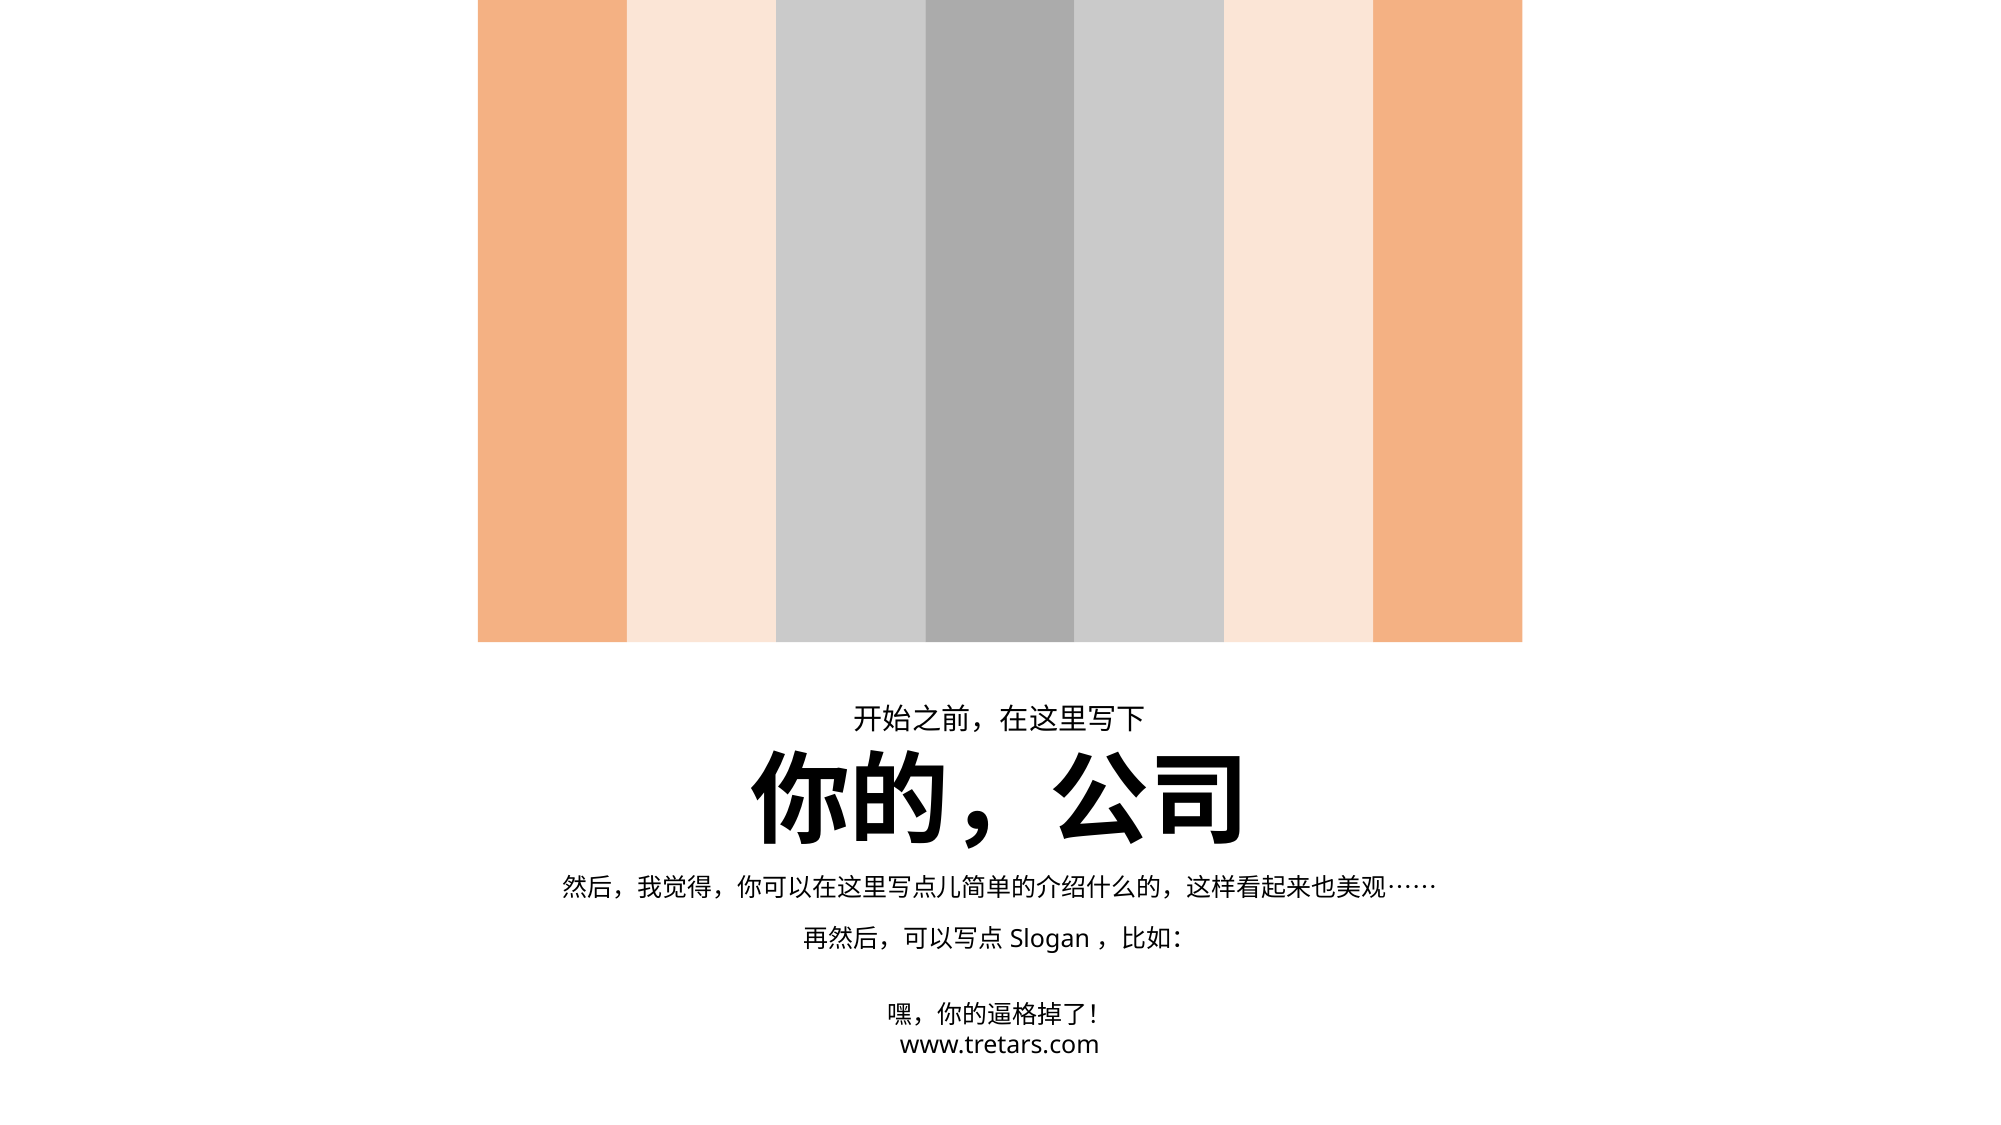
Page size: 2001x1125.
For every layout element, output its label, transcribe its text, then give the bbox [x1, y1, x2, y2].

text_box [626, 0, 775, 643]
text_box 嘿，你的逼格掉了！ www.tretars.com [872, 990, 1128, 1066]
text_box [775, 0, 924, 643]
text_box [1074, 0, 1225, 643]
text_box [1225, 0, 1374, 643]
text_box [924, 0, 1074, 643]
text_box 再然后，可以写点Slogan，比如： [789, 915, 1211, 960]
text_box [477, 0, 626, 643]
text_box 然后，我觉得，你可以在这里写点儿简单的介绍什么的，这样看起来也美观…… [547, 864, 1453, 910]
text_box [1374, 0, 1523, 643]
text_box 开始之前，在这里写下 你的，公司 [735, 692, 1265, 863]
